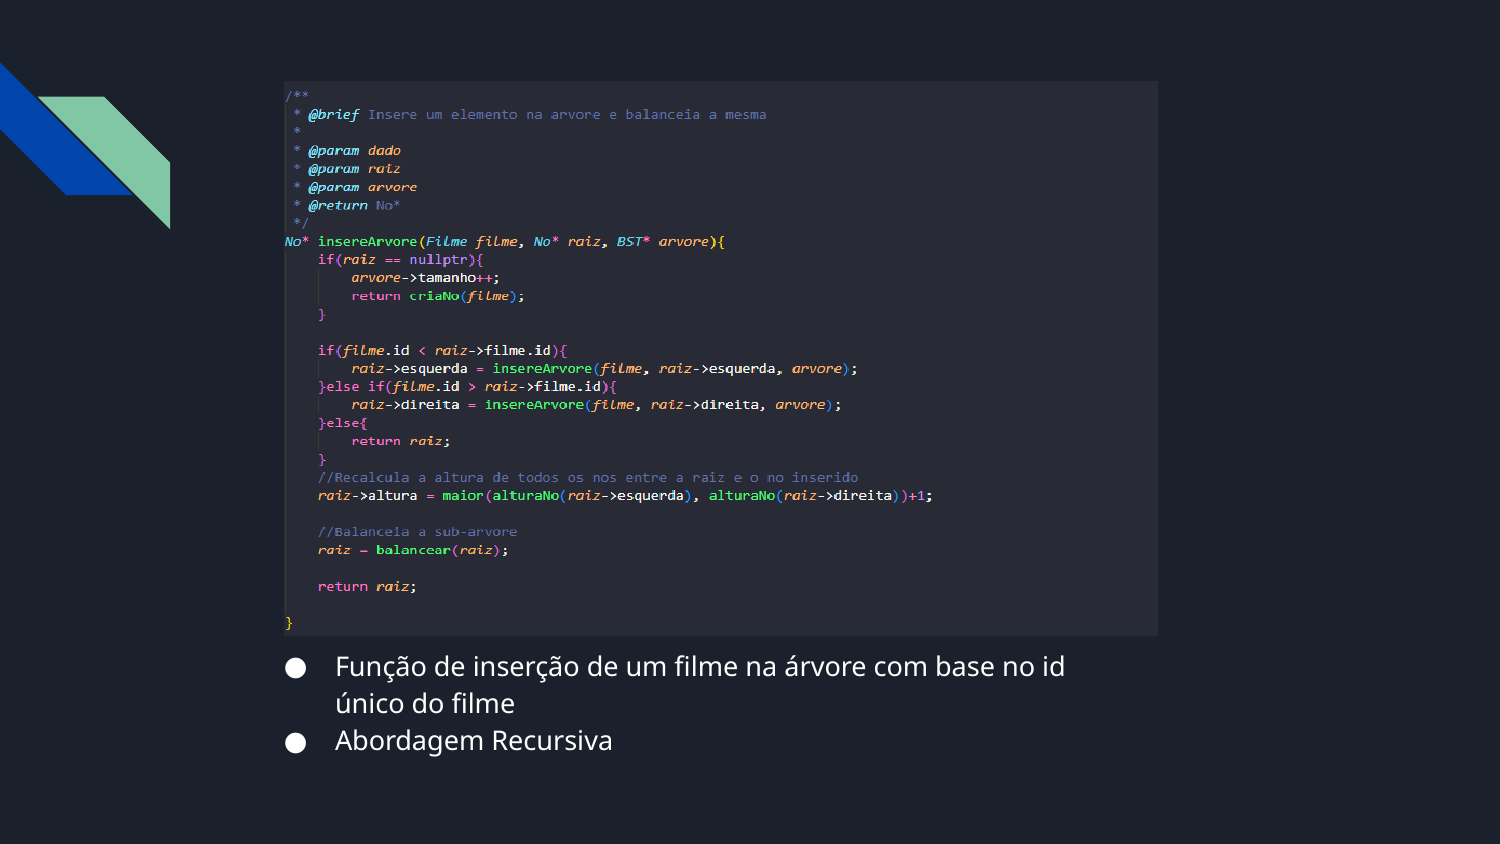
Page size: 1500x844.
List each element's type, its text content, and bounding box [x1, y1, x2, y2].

list Função de inserção de um filme na árvore com base no id único do filme Abordagem Recursiva [245, 629, 1108, 817]
picture [284, 81, 1158, 636]
